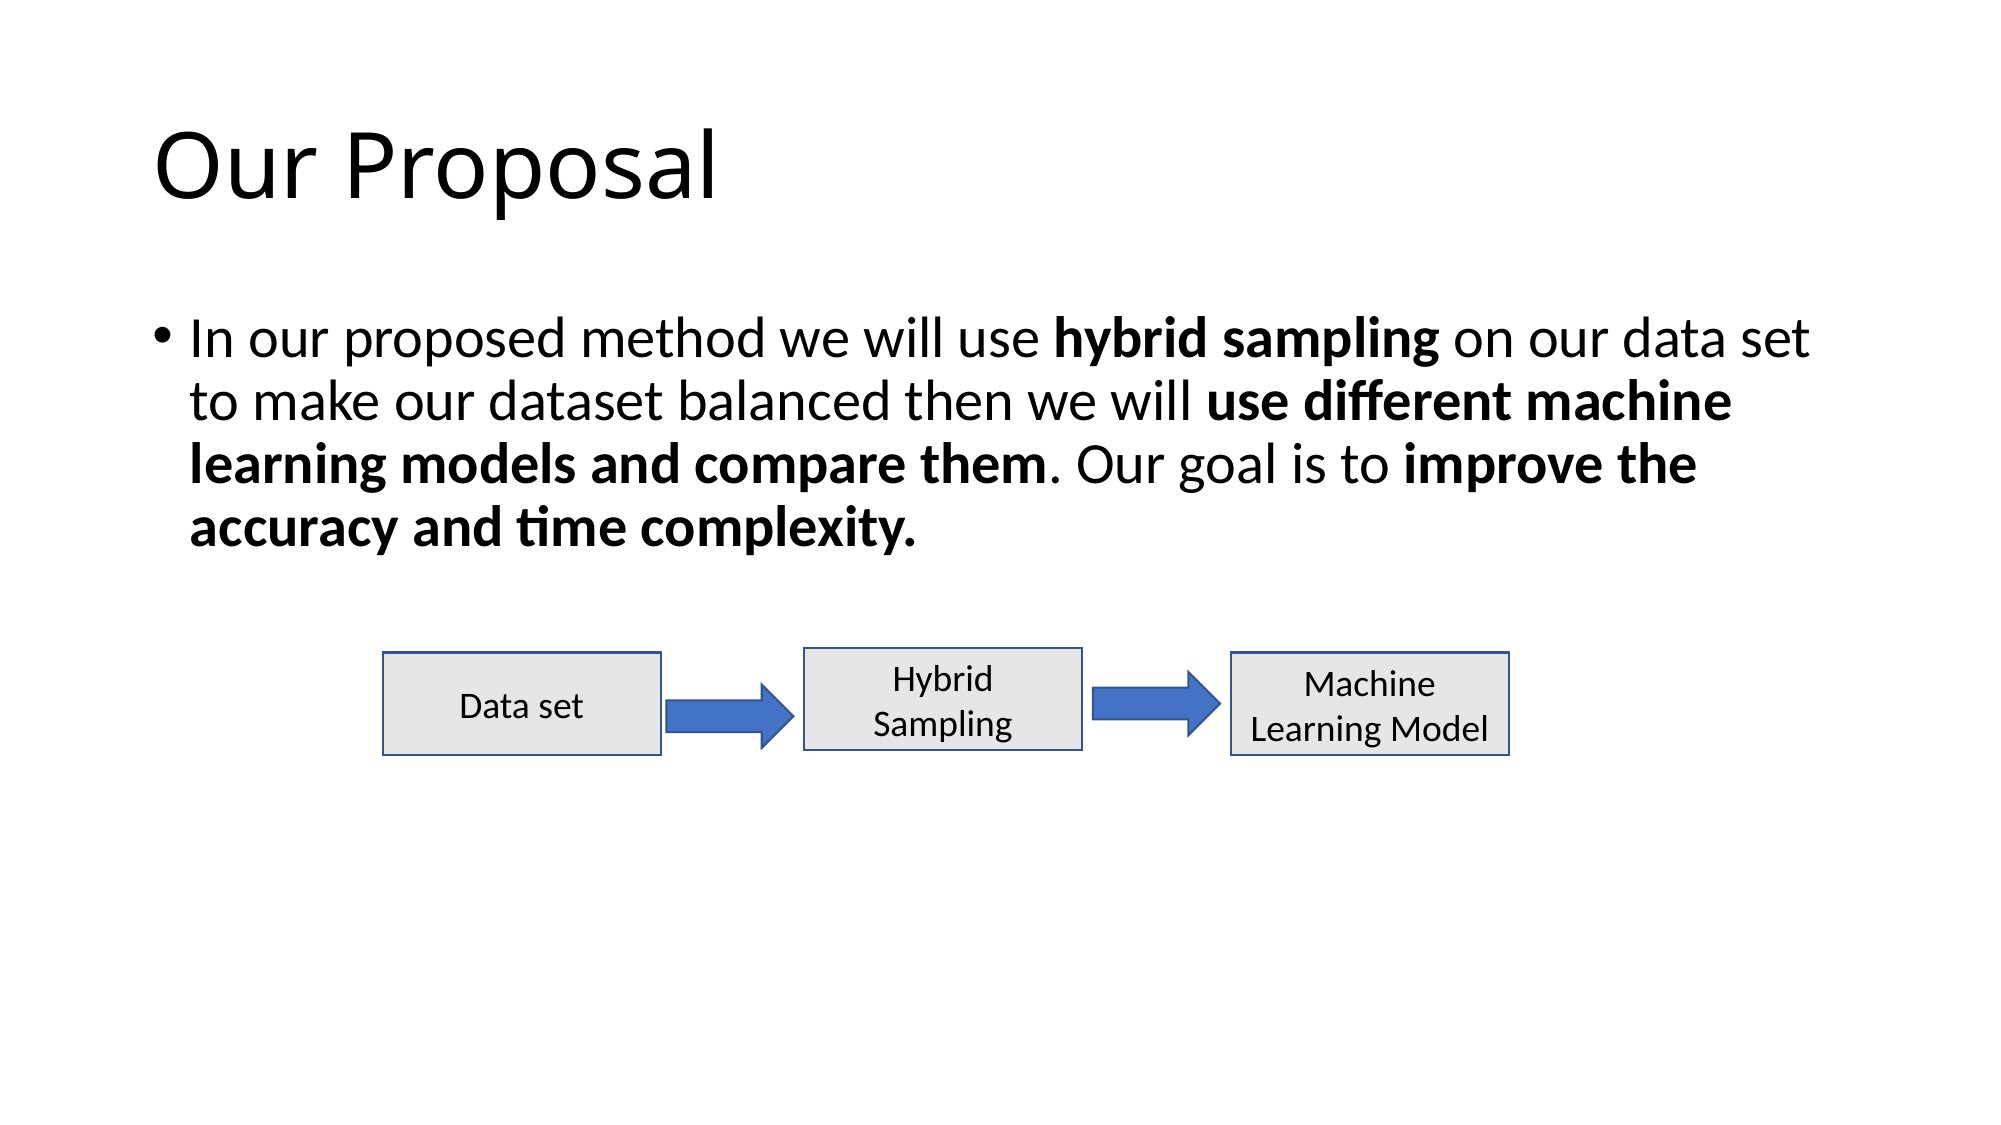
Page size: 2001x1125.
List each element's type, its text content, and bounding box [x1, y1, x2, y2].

list In our proposed method we will use hybrid sampling on our data set to make our dataset balanced then we will use different machine learning models and compare them. Our goal is to improve the accuracy and time complexity. [137, 299, 1863, 1125]
text_box [665, 682, 795, 751]
title Our Proposal [137, 59, 1863, 278]
text_box Machine Learning Model [1230, 651, 1510, 756]
text_box Hybrid Sampling [803, 647, 1083, 751]
text_box Data set [382, 651, 662, 756]
text_box [1091, 669, 1222, 738]
